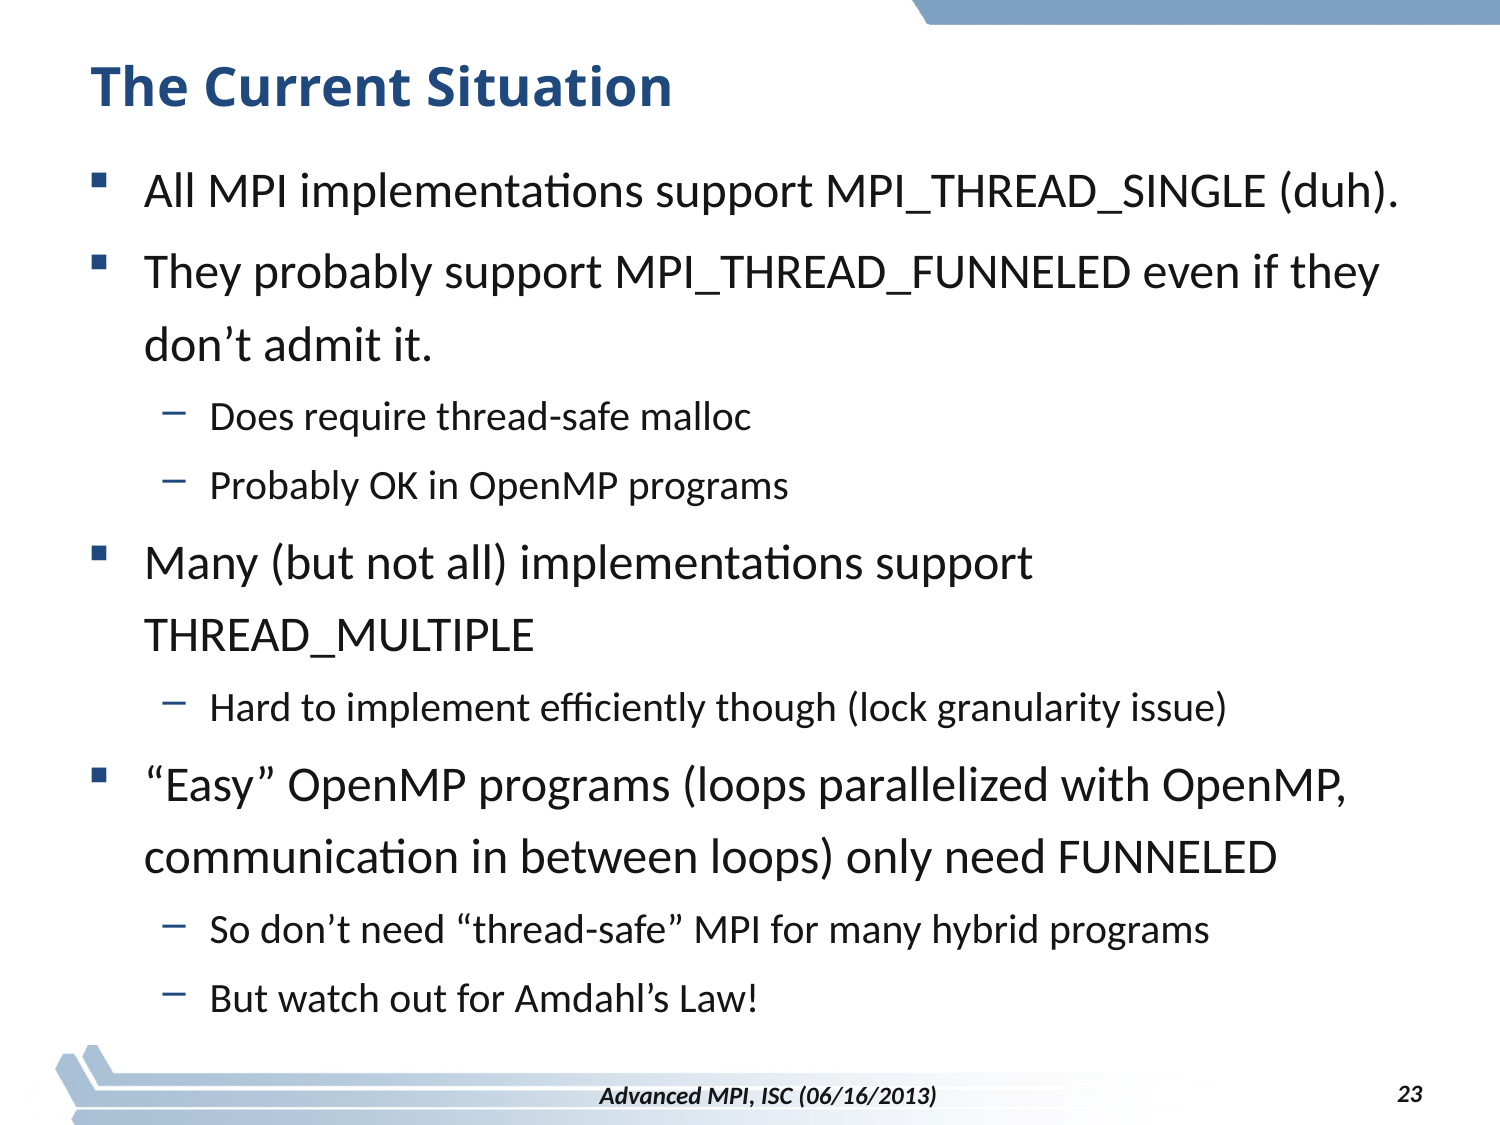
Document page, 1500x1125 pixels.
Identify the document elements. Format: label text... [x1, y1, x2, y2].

picture [0, 1037, 1500, 1125]
slide_number 23 [1275, 1072, 1438, 1113]
list All MPI implementations support MPI_THREAD_SINGLE (duh). They probably support MPI_THREAD_FUNNELED even if they don’t admit it. Does require thread-safe malloc Probably OK in OpenMP programs Many (but not all) implementations support THREAD_MULTIPLE Hard to implement efficiently though (lock granularity issue) “Easy” OpenMP programs (loops parallelized with OpenMP, communication in between loops) only need FUNNELED So don’t need “thread-safe” MPI for many hybrid programs But watch out for Amdahl’s Law! [72, 137, 1423, 1038]
footer Advanced MPI, ISC (06/16/2013) [324, 1074, 1213, 1116]
picture [0, 0, 1500, 26]
title The Current Situation [74, 44, 1426, 176]
